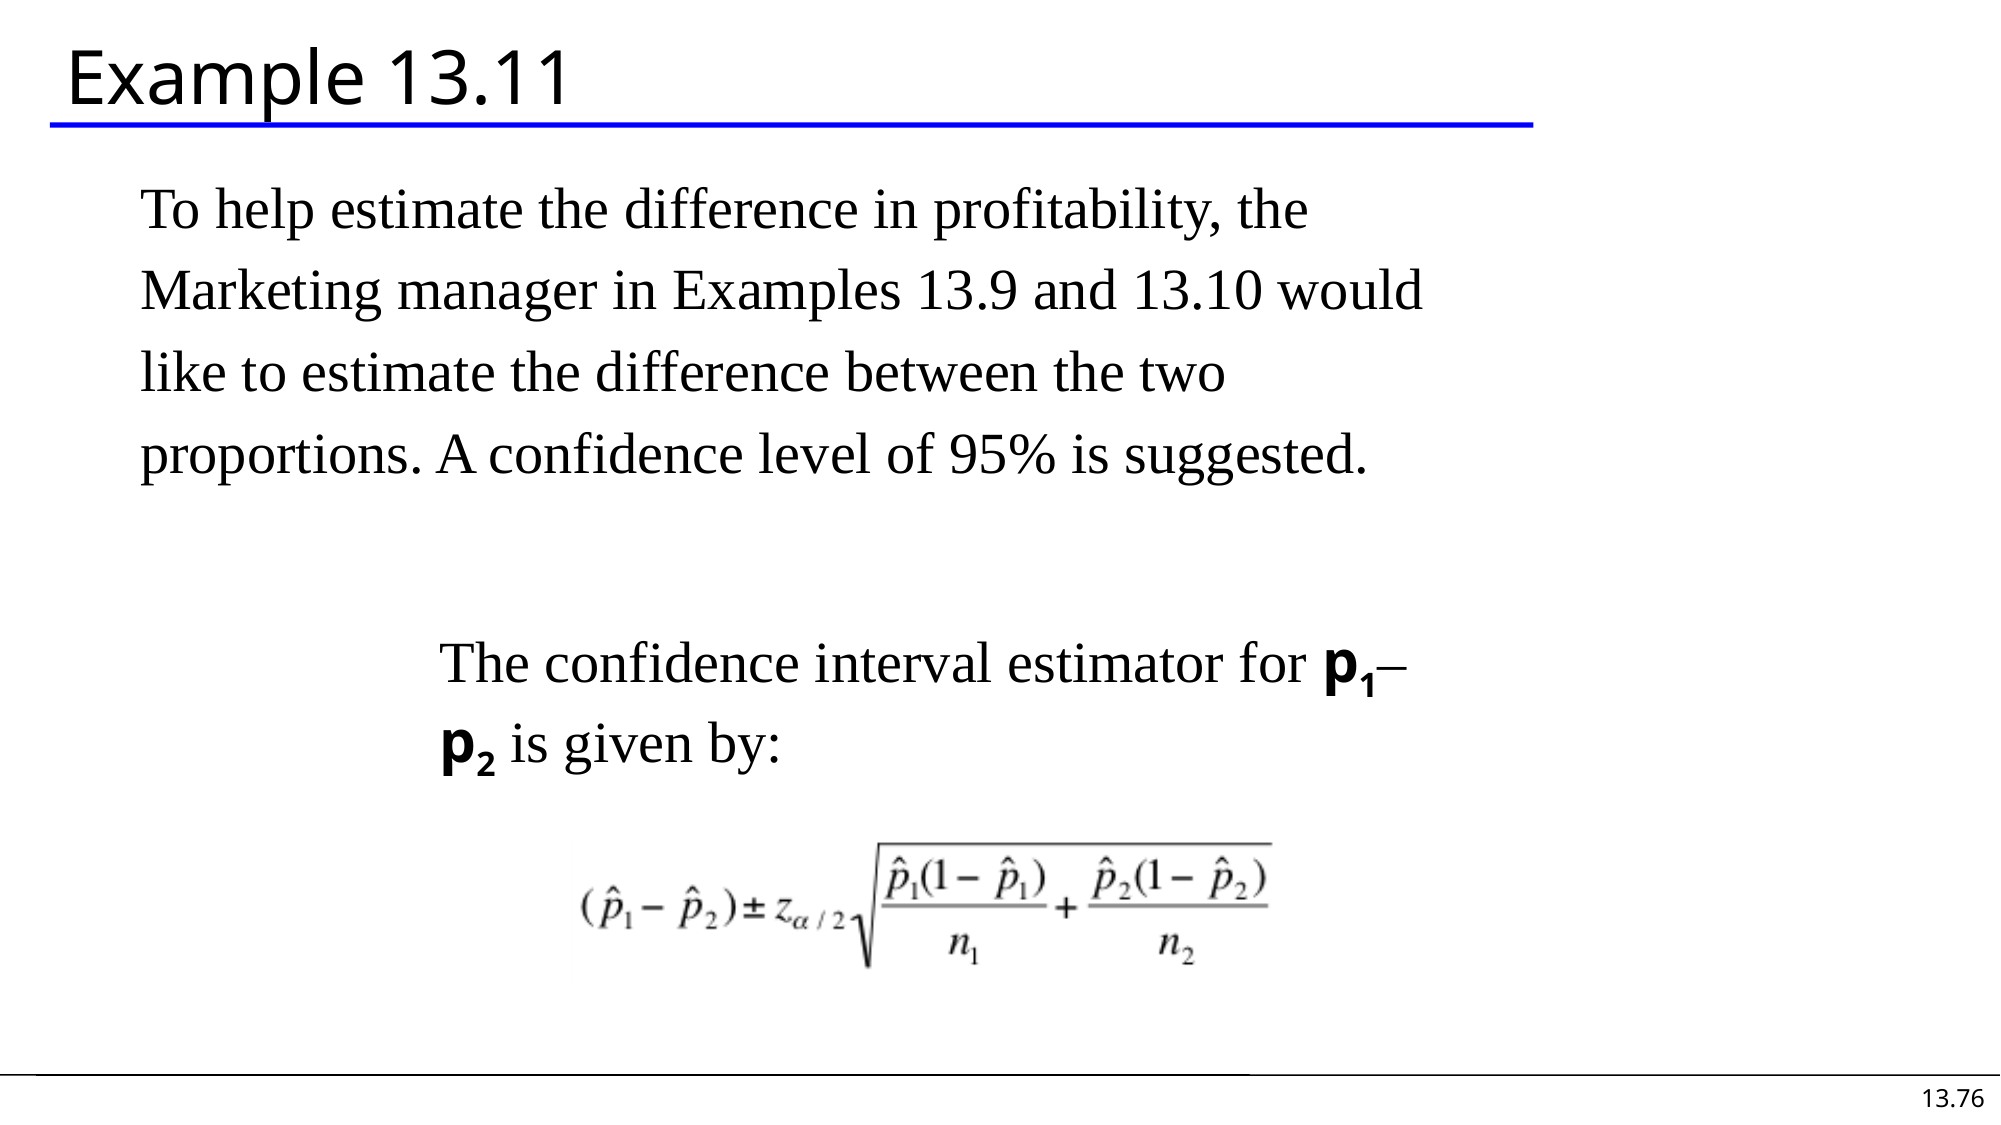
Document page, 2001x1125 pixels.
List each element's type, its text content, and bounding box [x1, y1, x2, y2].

slide_number 13.76 [1583, 1074, 2000, 1125]
list To help estimate the difference in profitability, the Marketing manager in Examples 13.9 and 13.10 would like to estimate the difference between the two proportions. A confidence level of 95% is suggested. [125, 162, 1536, 1063]
title Example 13.11 [50, 24, 1967, 125]
text_box The confidence interval estimator for p1–p2 is given by: [425, 616, 1425, 791]
picture [571, 837, 1279, 984]
